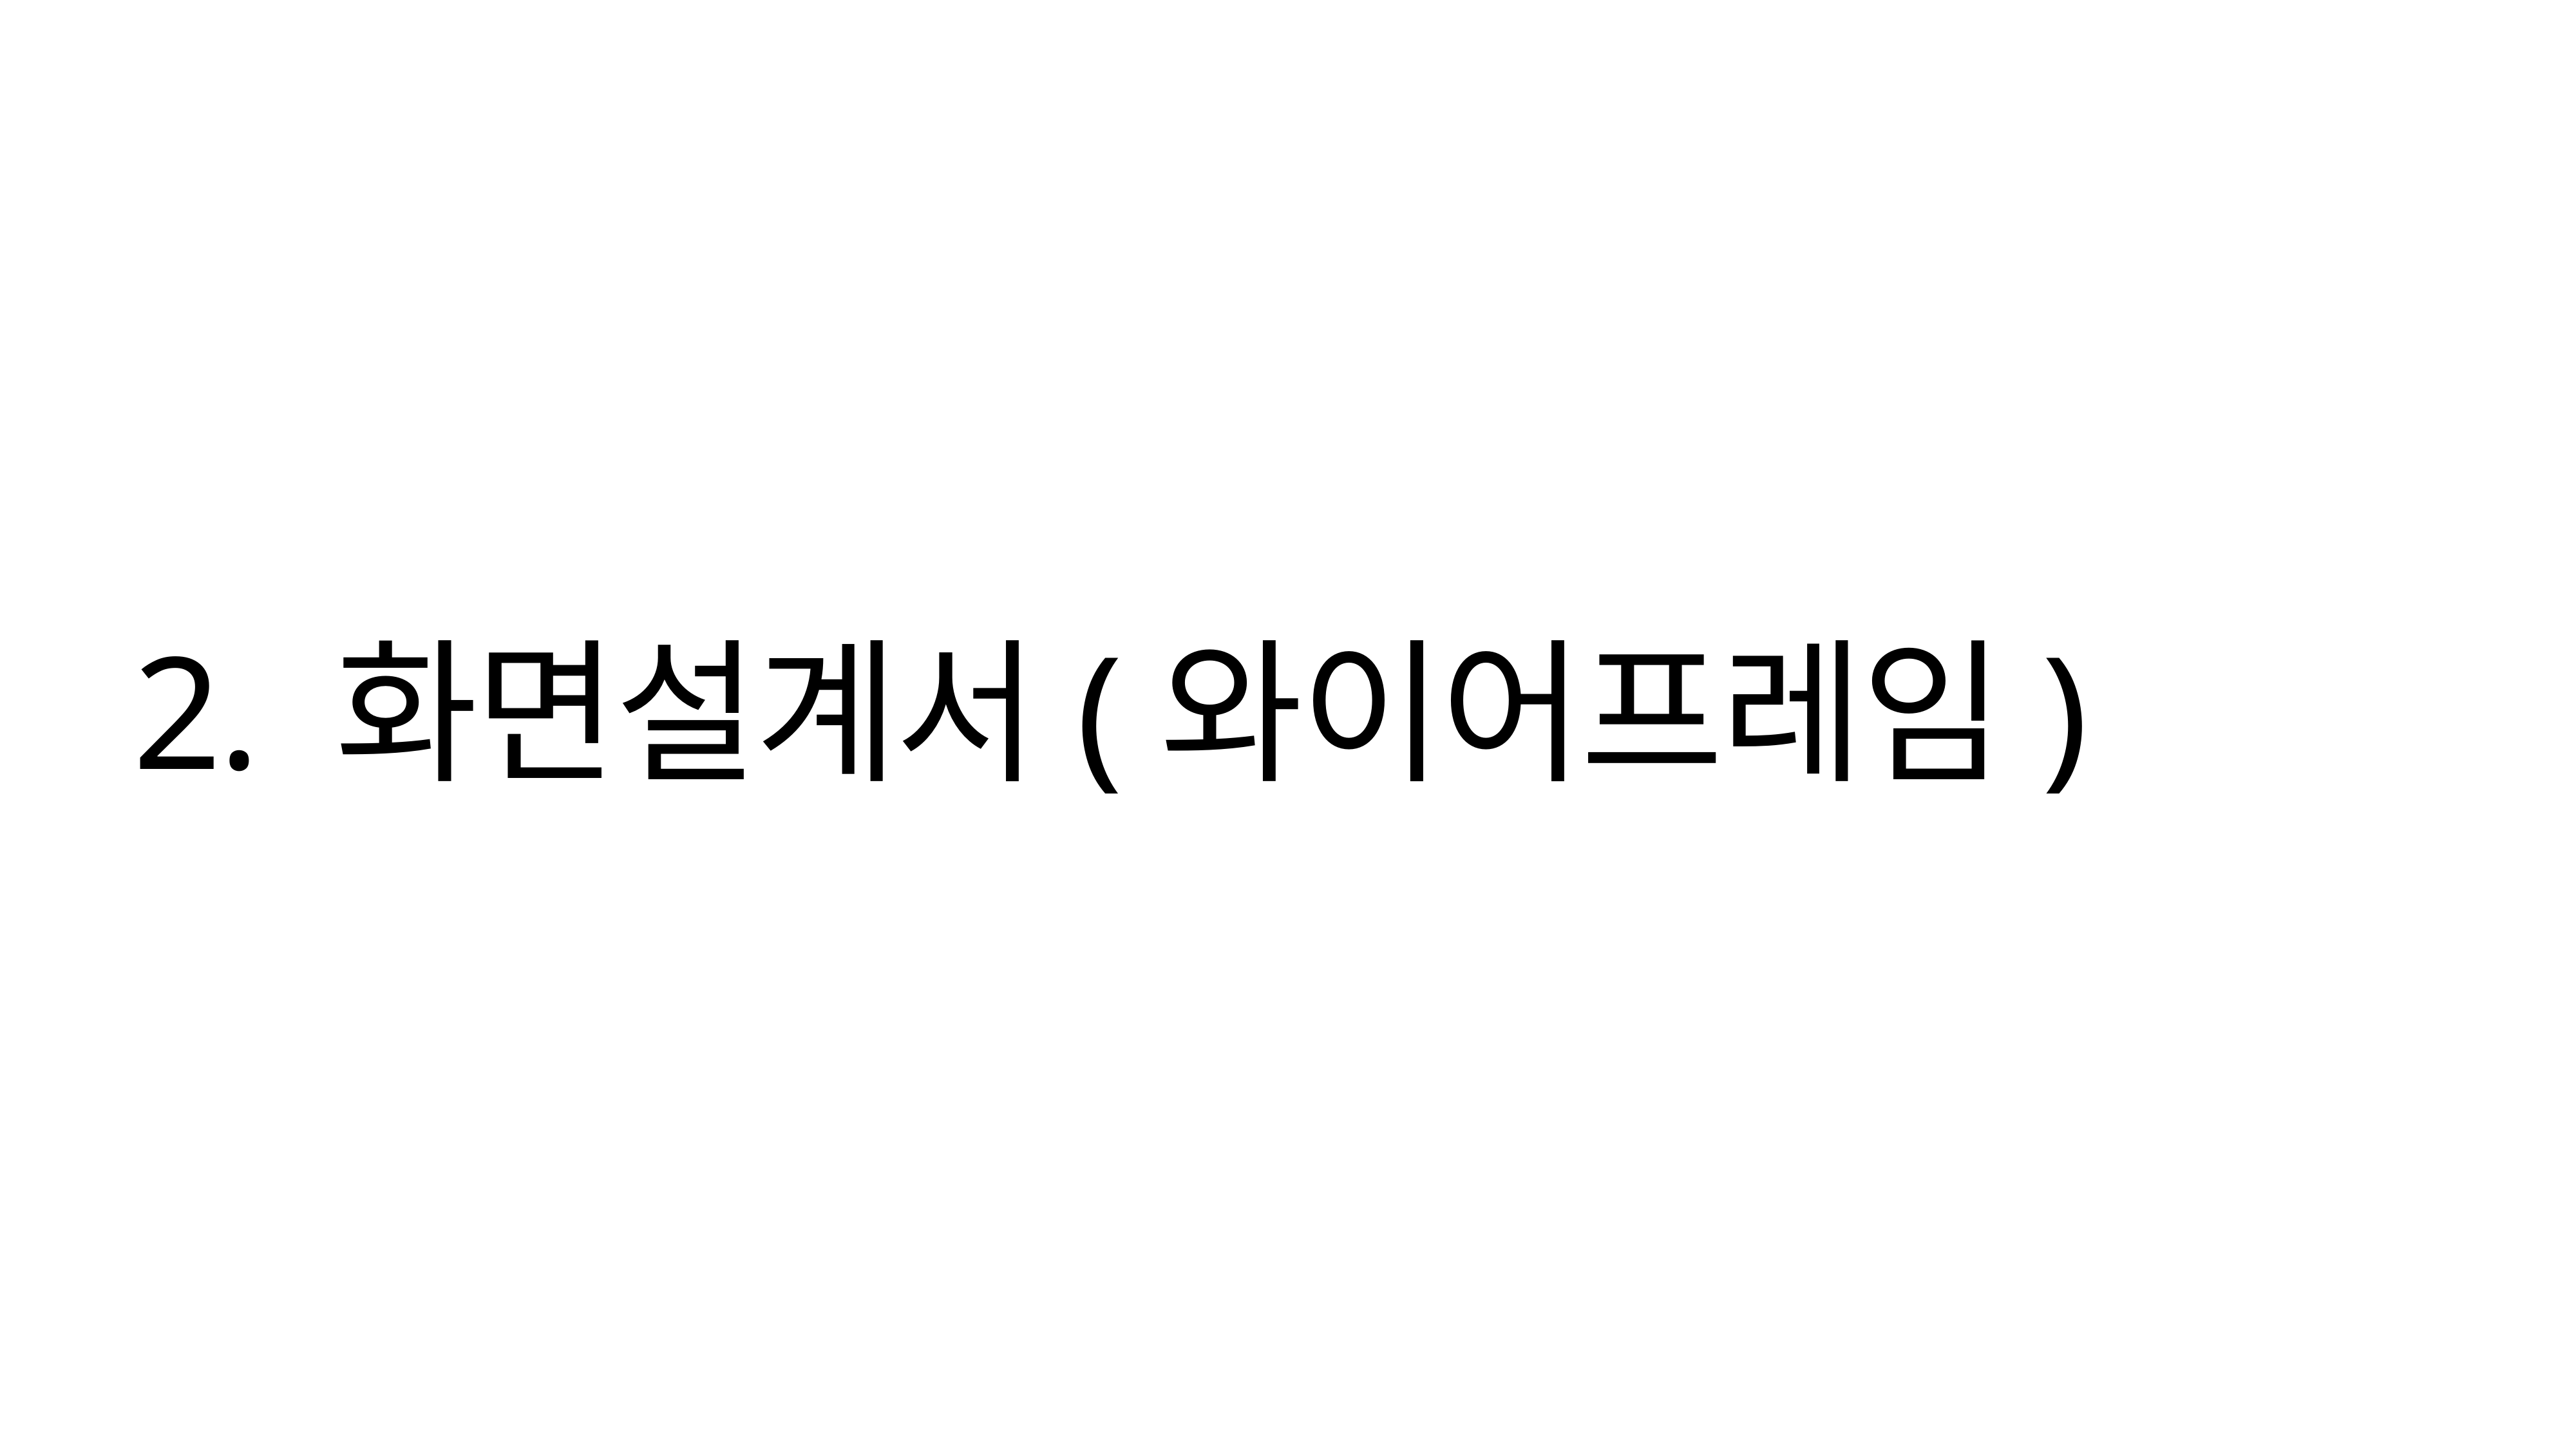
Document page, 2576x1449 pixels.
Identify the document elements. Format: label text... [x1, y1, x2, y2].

title 2. 화면설계서(와이어프레임) [127, 478, 2449, 971]
